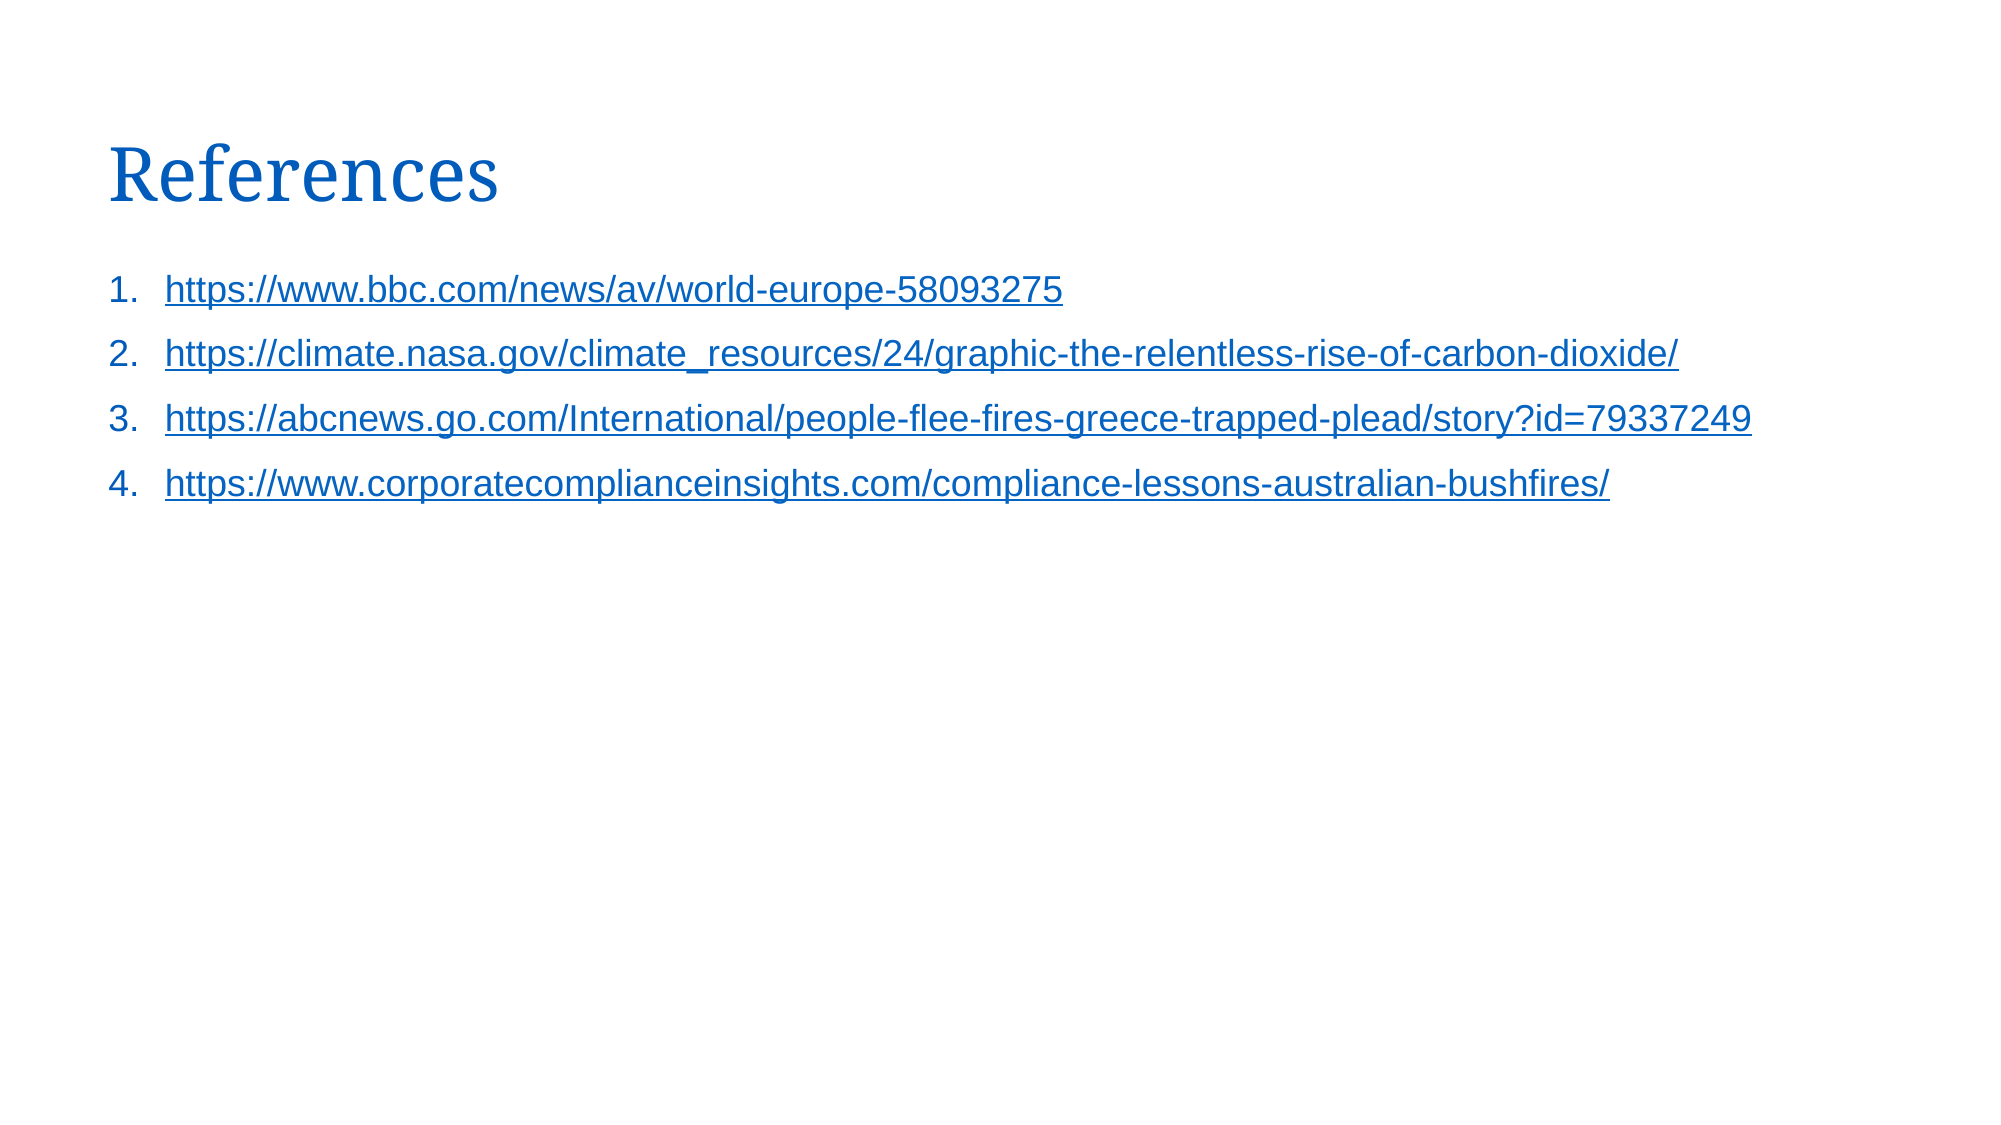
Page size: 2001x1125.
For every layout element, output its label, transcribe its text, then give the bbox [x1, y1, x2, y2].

title References [93, 88, 900, 224]
list https://www.bbc.com/news/av/world-europe-58093275 https://climate.nasa.gov/climate_resources/24/graphic-the-relentless-rise-of-carbon-dioxide/ https://abcnews.go.com/International/people-flee-fires-greece-trapped-plead/story?id=79337249 https://www.corporatecomplianceinsights.com/compliance-lessons-australian-bushfires/ [93, 237, 1947, 822]
